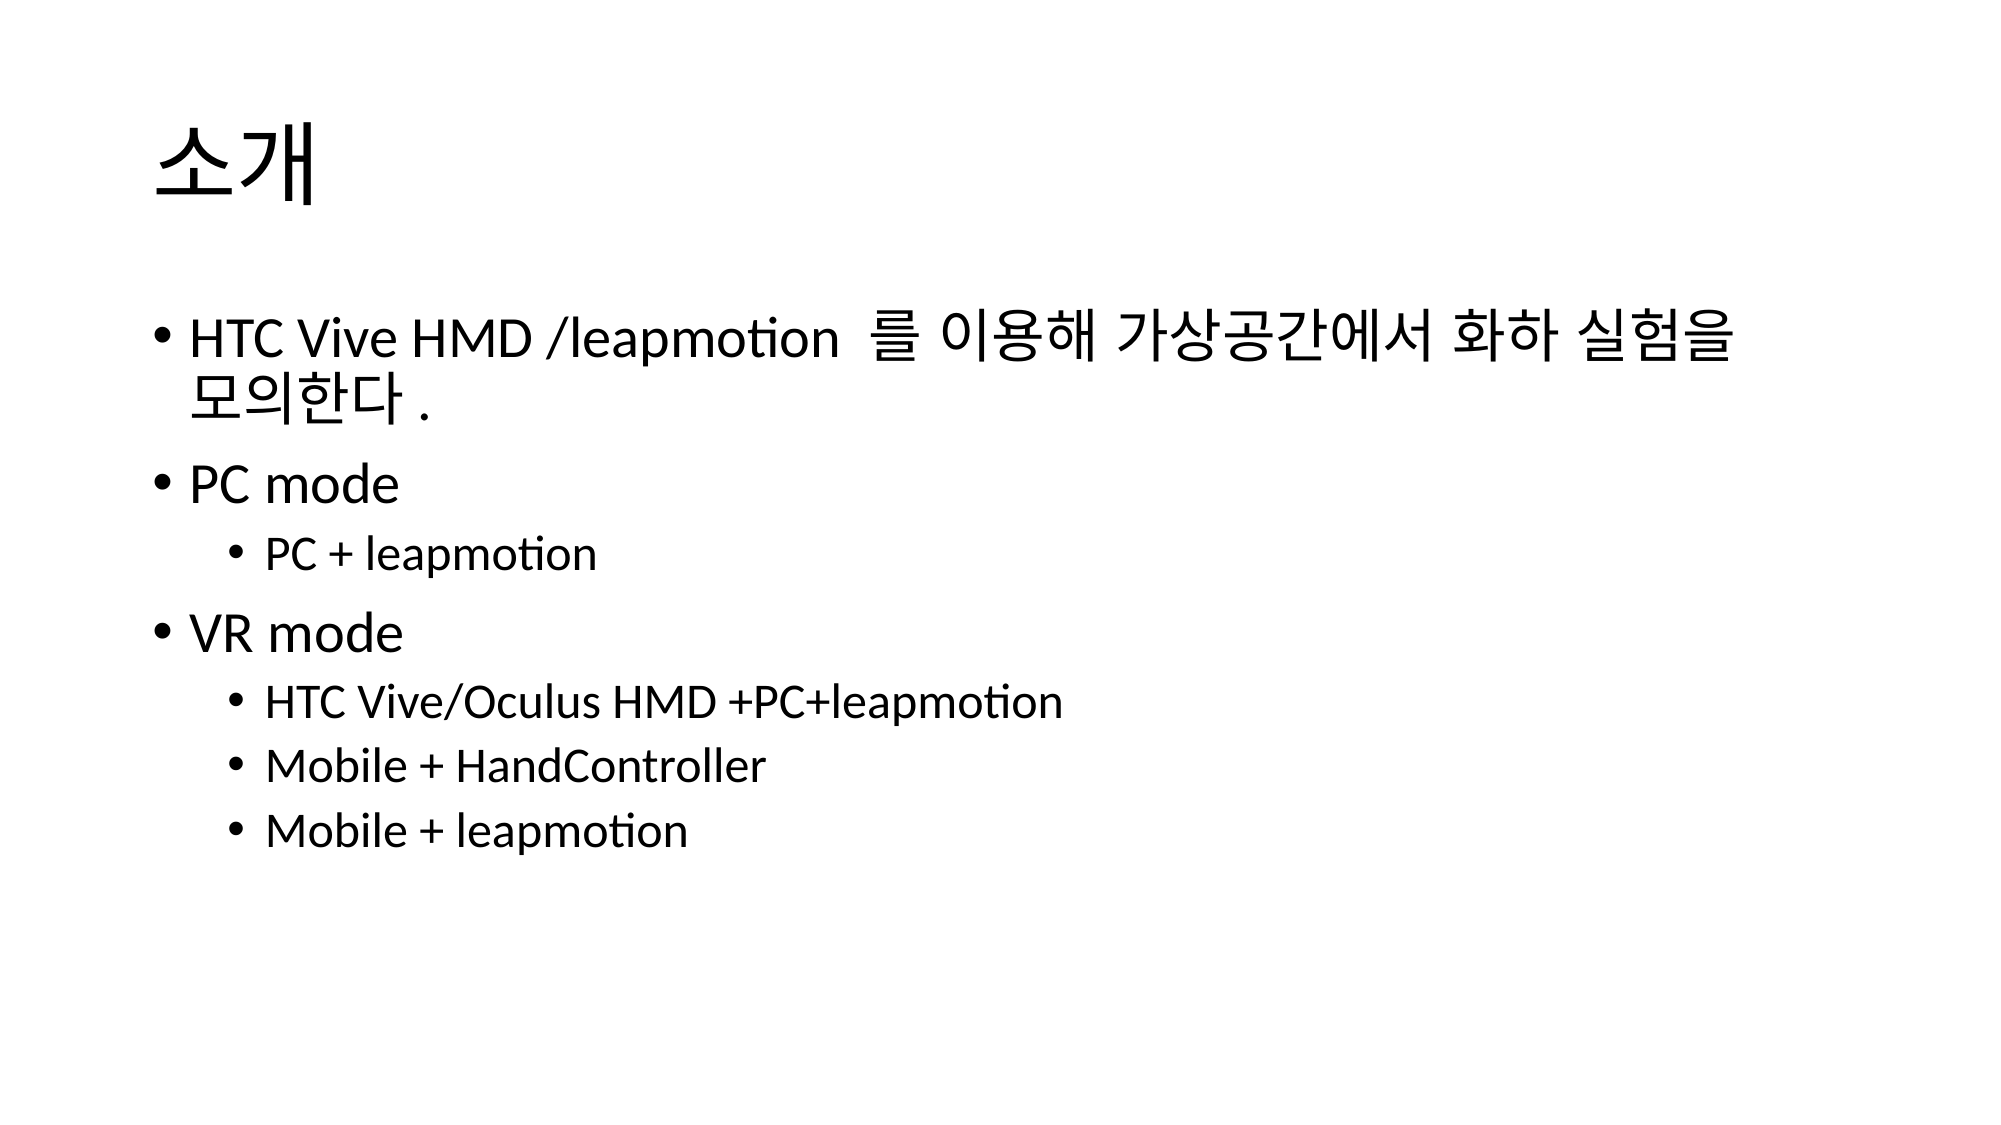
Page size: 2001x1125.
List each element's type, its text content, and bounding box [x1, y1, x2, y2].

list HTC Vive HMD /leapmotion 를 이용해 가상공간에서 화하 실험을 모의한다. PC mode PC + leapmotion VR mode HTC Vive/Oculus HMD +PC+leapmotion Mobile + HandController Mobile + leapmotion [137, 299, 1863, 1014]
title 소개 [137, 59, 1863, 278]
